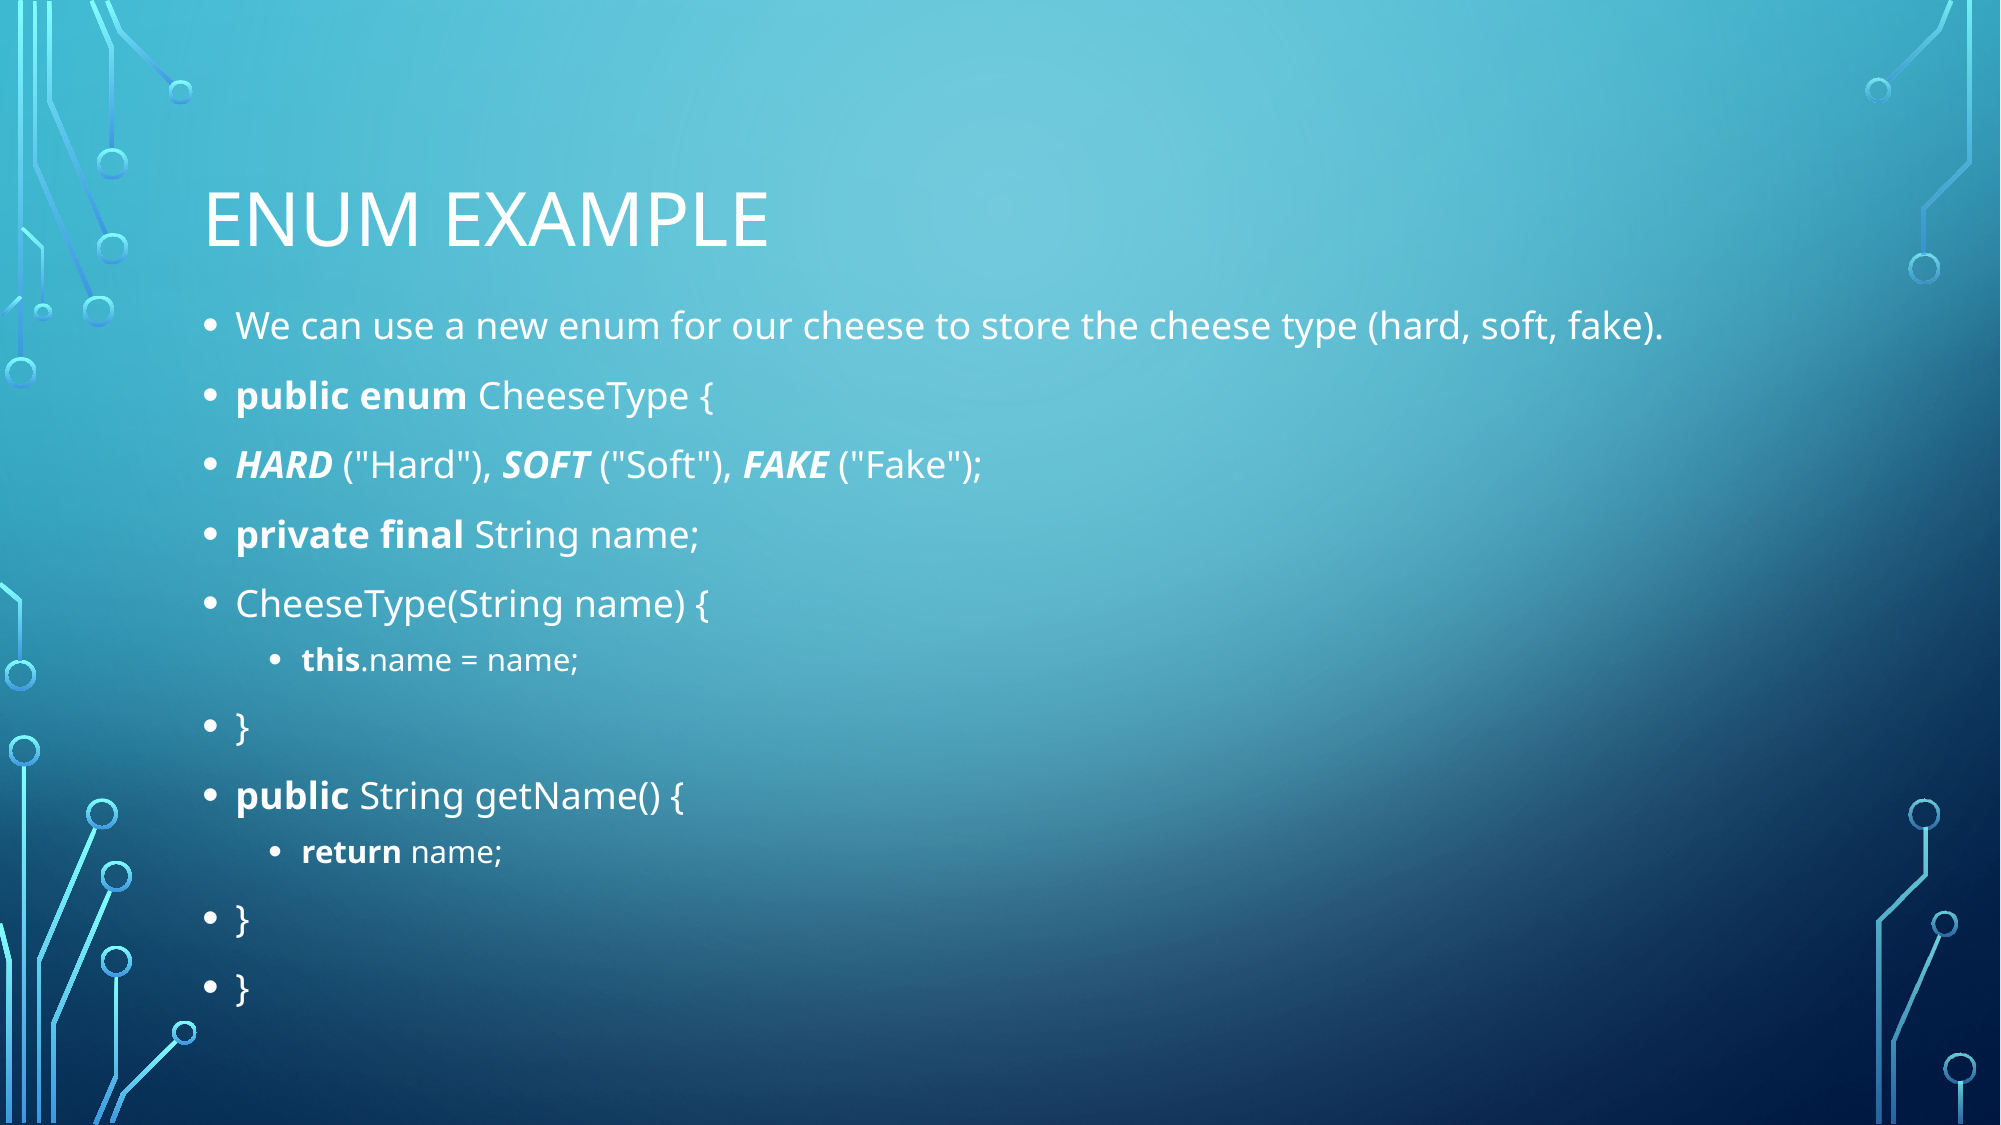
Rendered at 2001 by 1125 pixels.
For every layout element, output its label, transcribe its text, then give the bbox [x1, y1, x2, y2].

list We can use a new enum for our cheese to store the cheese type (hard, soft, fake). public enum CheeseType { HARD ("Hard"), SOFT ("Soft"), FAKE ("Fake"); private final String name; CheeseType(String name) { this.name = name; } public String getName() { return name; } } [187, 285, 1813, 1024]
title Enum example [187, 101, 1813, 285]
